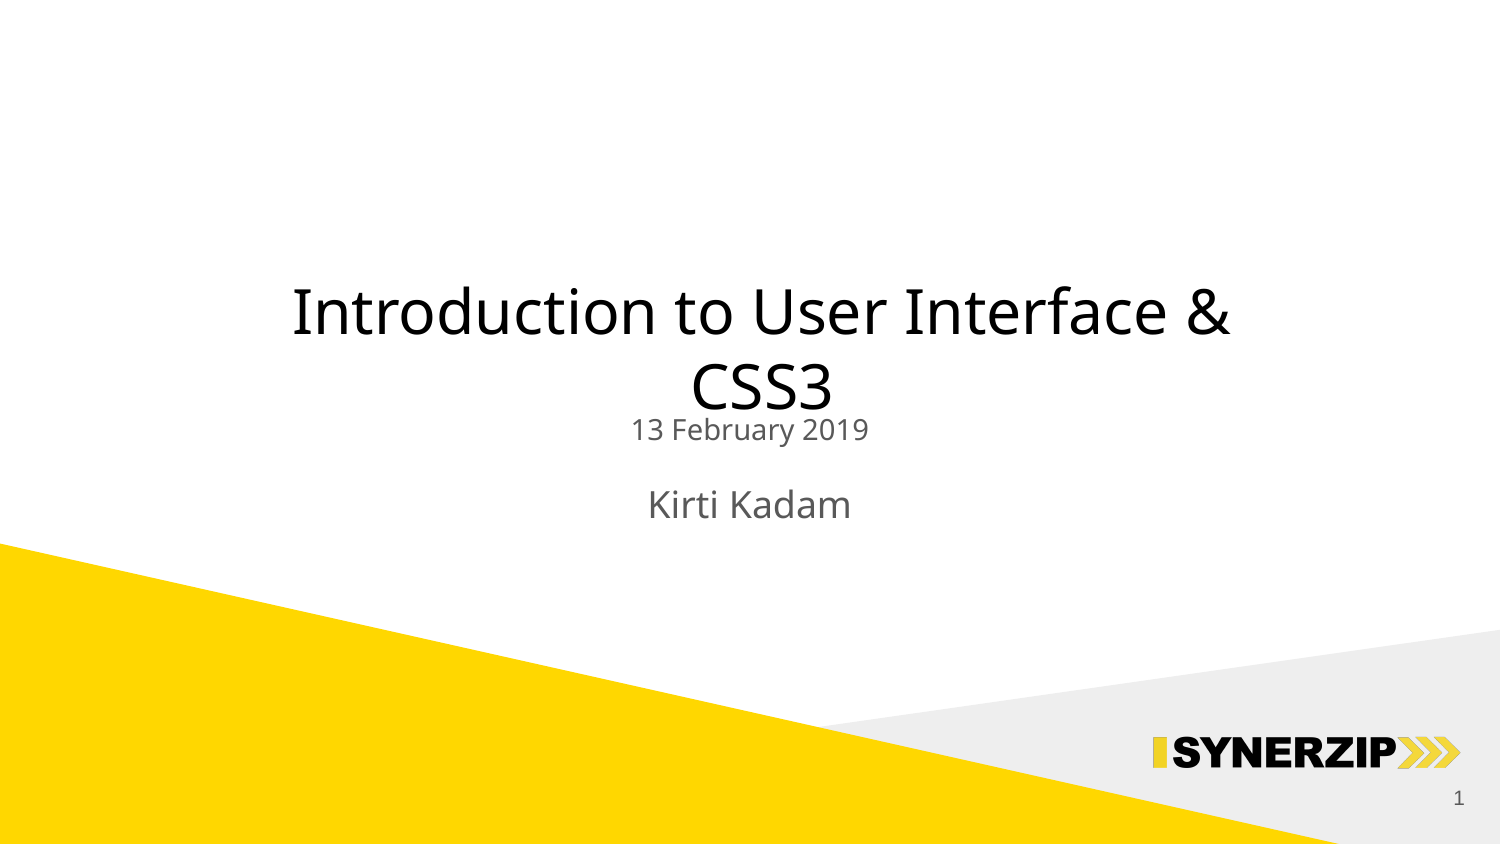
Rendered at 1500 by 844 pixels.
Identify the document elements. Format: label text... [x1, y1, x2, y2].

text_box 13 February 2019 Kirti Kadam [51, 395, 1449, 526]
text_box Introduction to User Interface & CSS3 [217, 178, 1308, 395]
picture [1151, 730, 1462, 773]
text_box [0, 543, 1500, 844]
